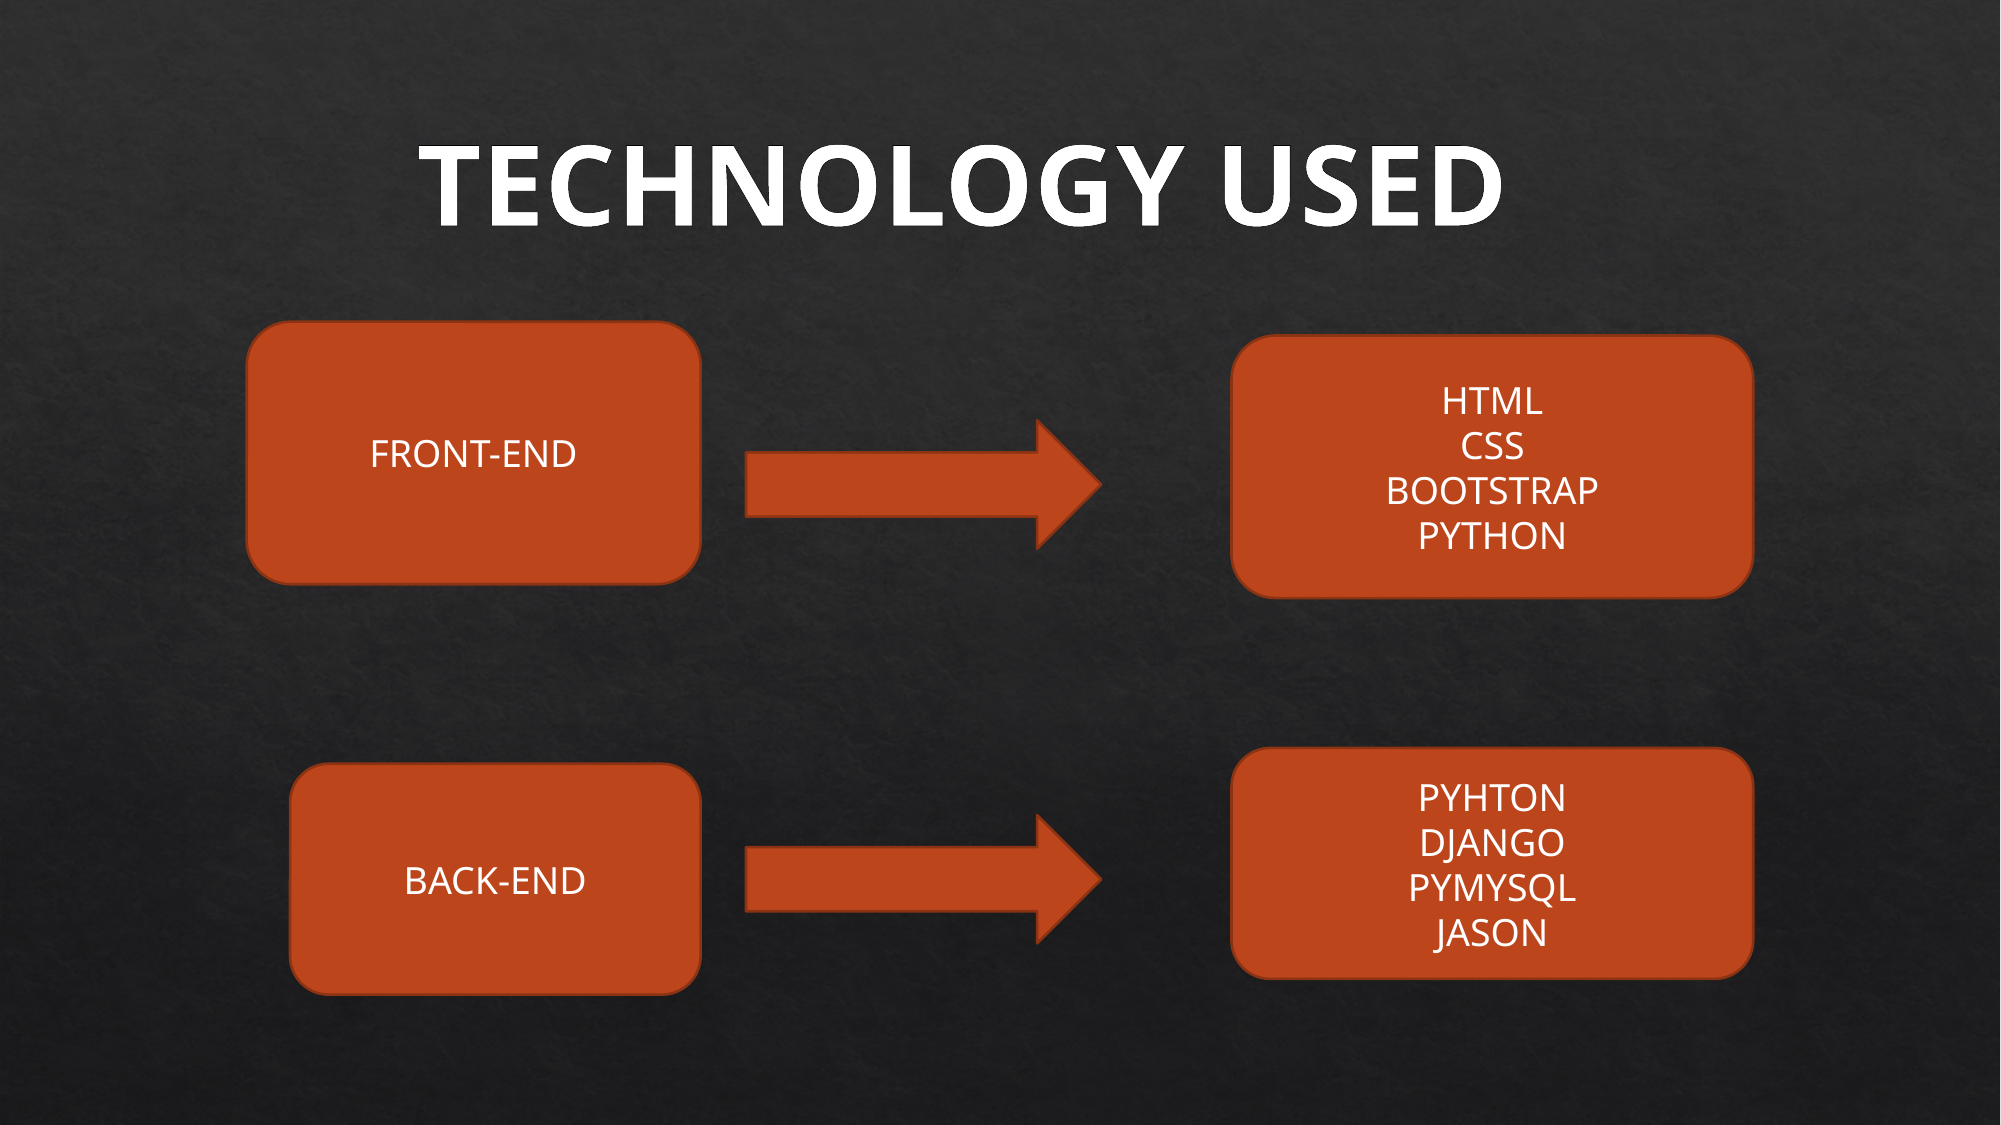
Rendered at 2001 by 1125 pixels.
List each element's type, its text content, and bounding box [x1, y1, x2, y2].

text_box TECHNOLOGY USED [401, 105, 1524, 256]
text_box [744, 813, 1103, 945]
text_box [744, 419, 1103, 550]
text_box FRONT-END [245, 320, 702, 586]
text_box HTML CSS BOOTSTRAP PYTHON [1230, 334, 1755, 600]
text_box PYHTON DJANGO PYMYSQL JASON [1230, 746, 1755, 981]
text_box BACK-END [288, 762, 702, 996]
